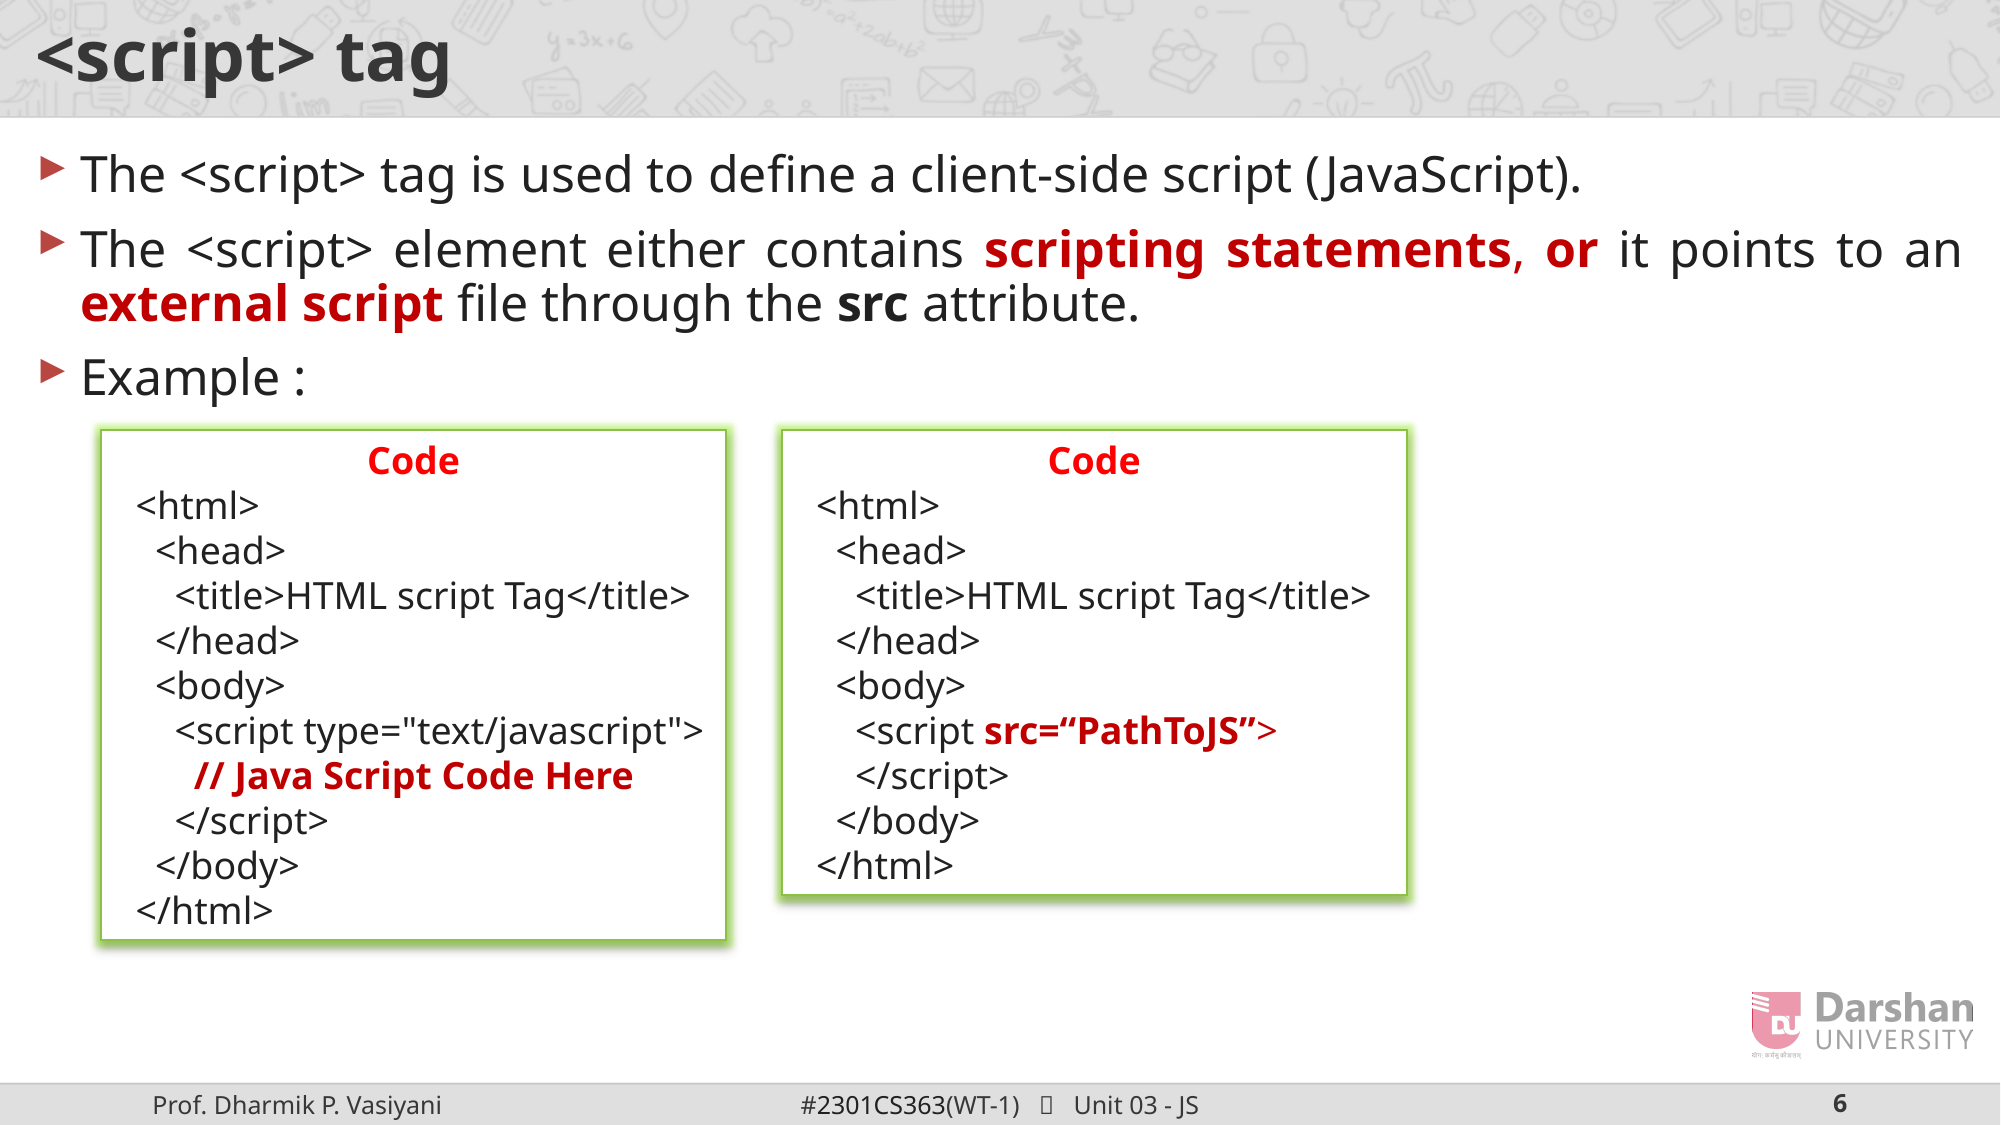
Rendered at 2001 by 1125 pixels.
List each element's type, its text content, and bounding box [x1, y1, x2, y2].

title <script> tag [0, 0, 2000, 117]
text_box Code <html> <head> <title>HTML script Tag</title> </head> <body> <script src=“PathToJS”> </script> </body> </html> [781, 429, 1408, 896]
text_box Code <html> <head> <title>HTML script Tag</title> </head> <body> <script type="text/javascript"> // Java Script Code Here </script> </body> </html> [100, 429, 727, 941]
list The <script> tag is used to define a client-side script (JavaScript). The <script> element either contains scripting statements, or it points to an external script file through the src attribute. Example : [21, 141, 1979, 1059]
